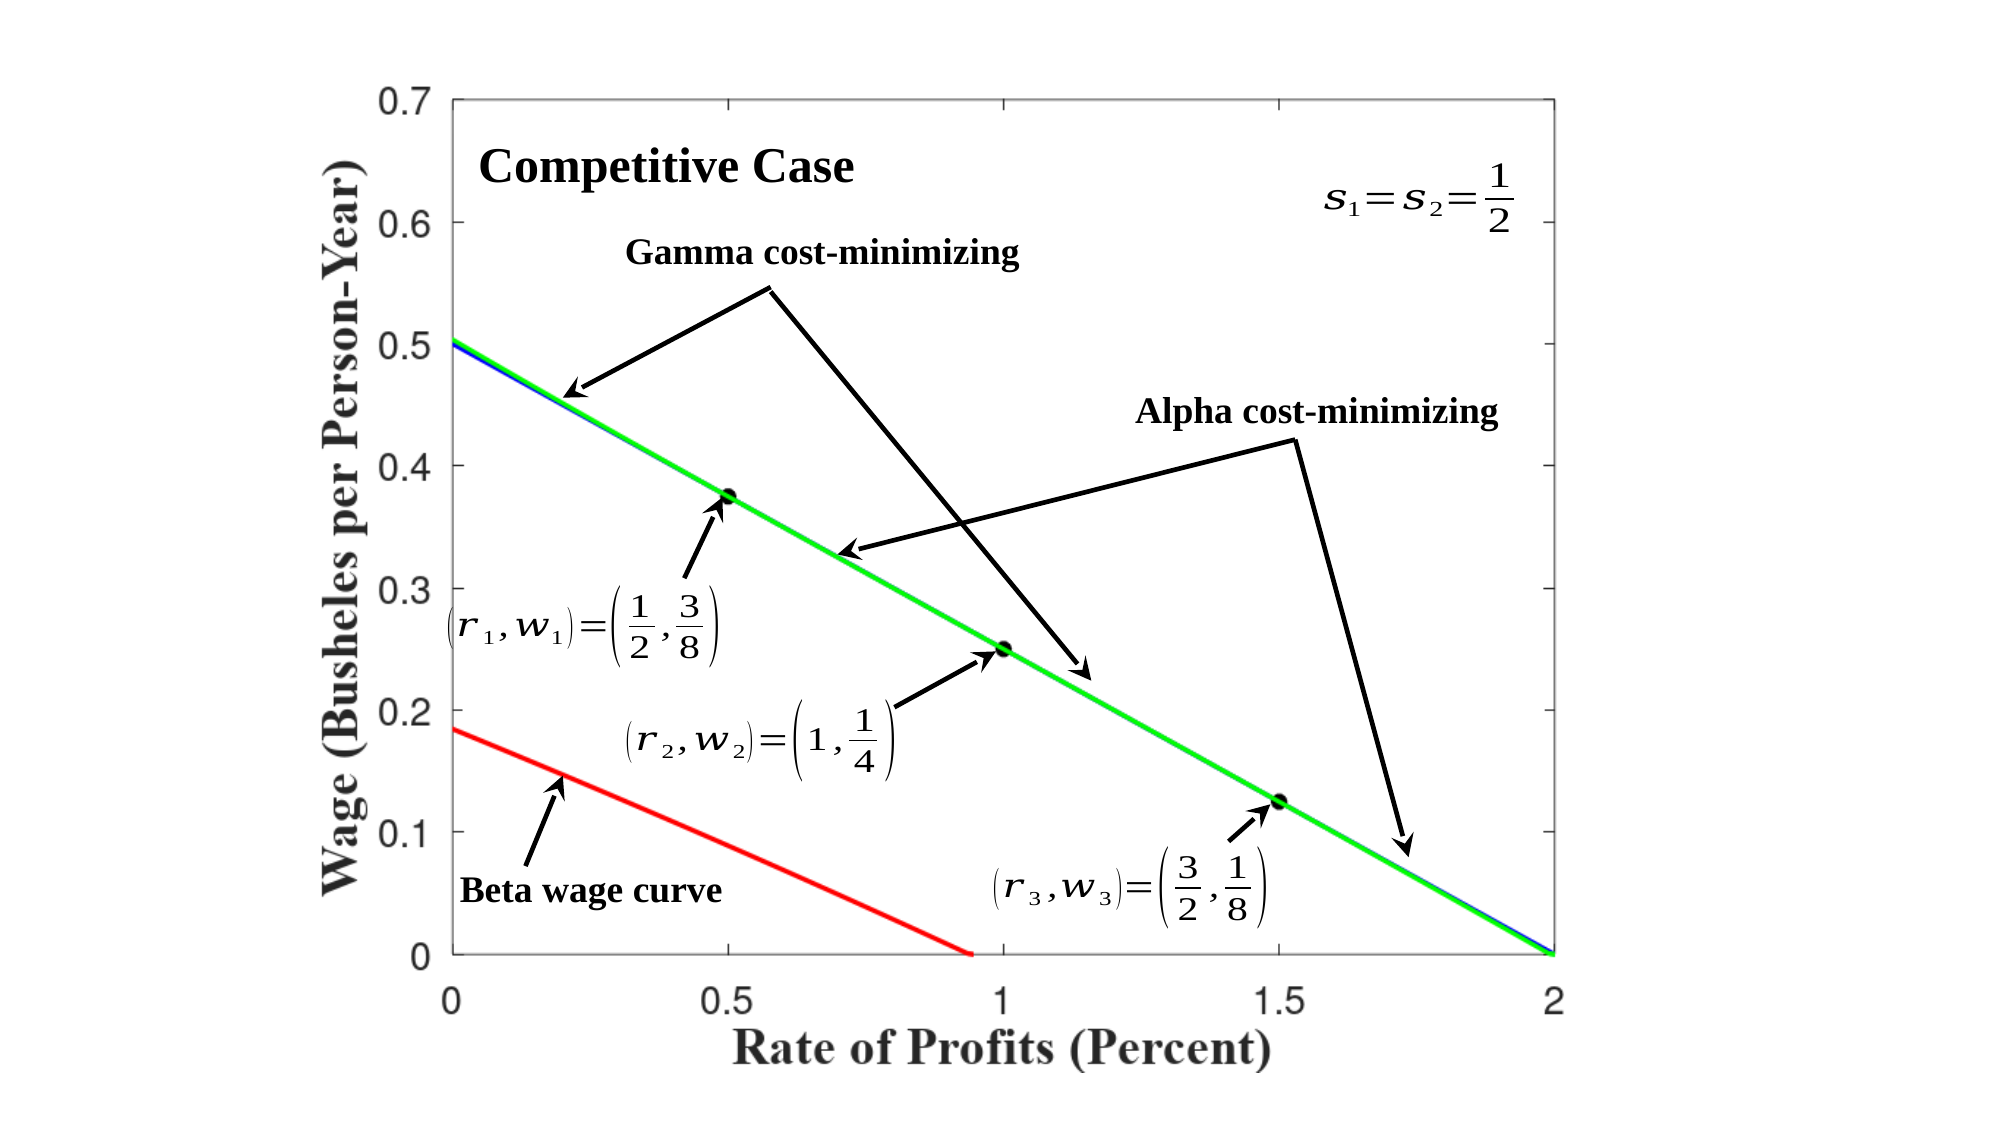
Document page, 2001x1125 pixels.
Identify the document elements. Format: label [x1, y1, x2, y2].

text_box [268, 20, 1691, 1074]
